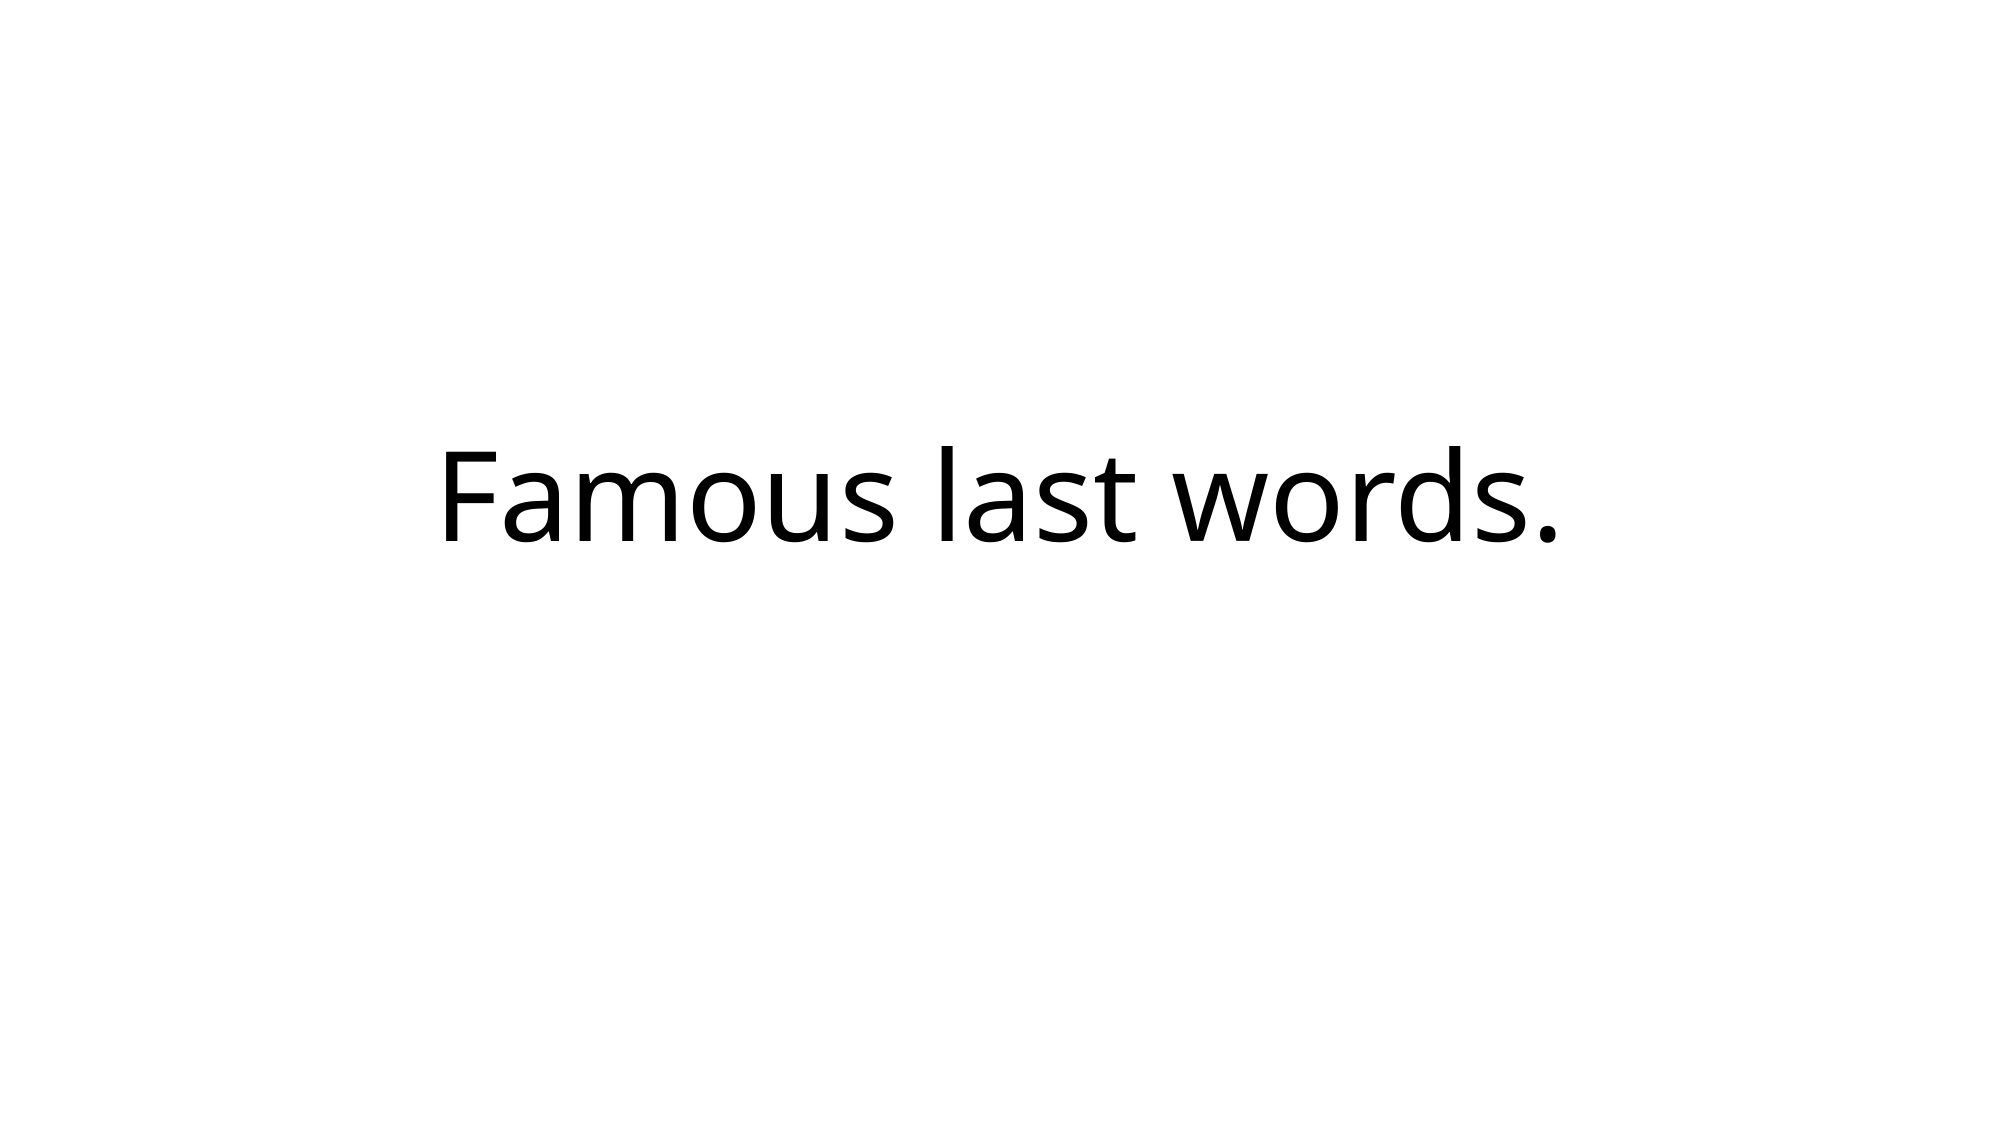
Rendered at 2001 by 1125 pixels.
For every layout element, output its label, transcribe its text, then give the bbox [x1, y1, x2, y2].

title Famous last words. [249, 184, 1750, 576]
